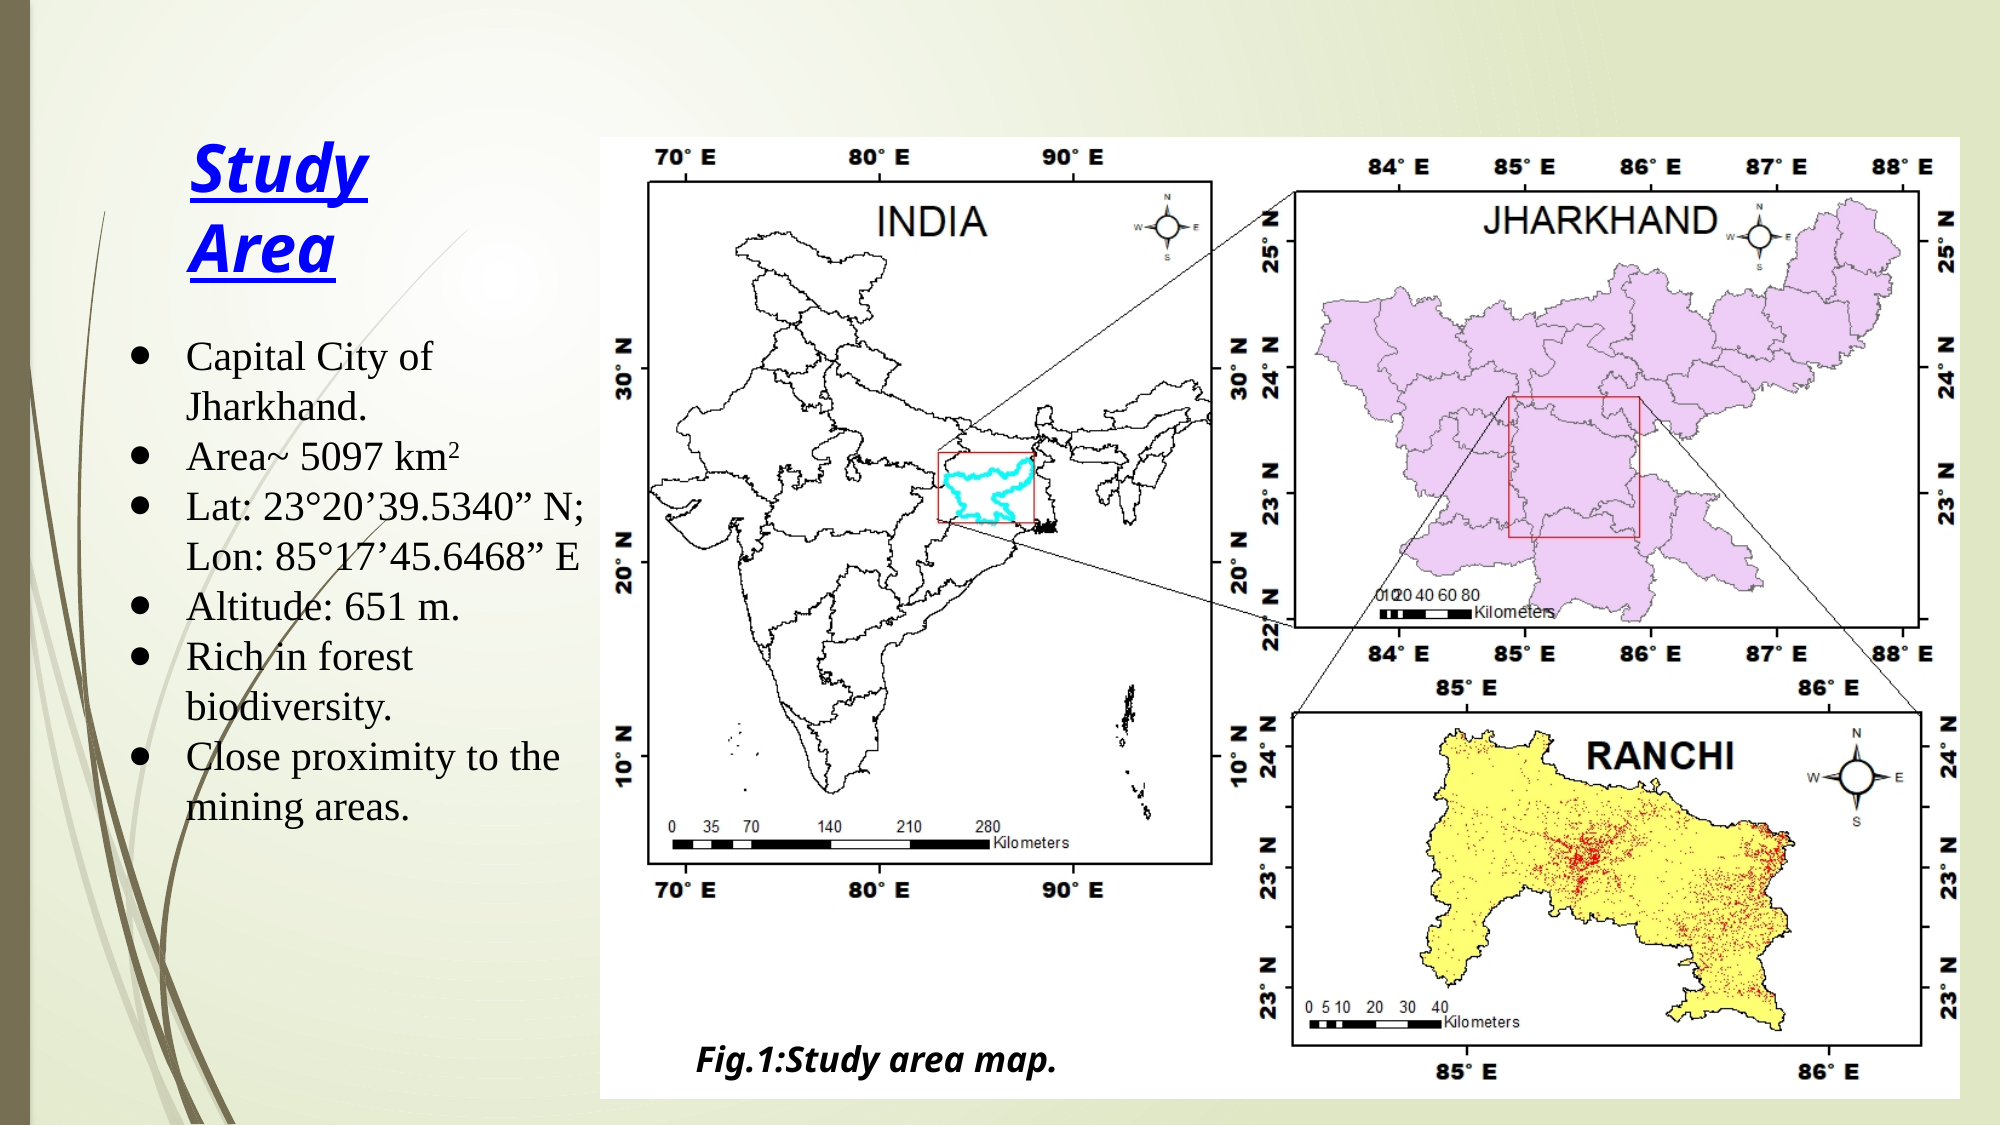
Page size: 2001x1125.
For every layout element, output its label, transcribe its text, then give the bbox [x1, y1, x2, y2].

text_box Capital City of Jharkhand. Area~ 5097 km2 Lat: 23°20’39.5340” N; Lon: 85°17’45.6468” E Altitude: 651 m. Rich in forest biodiversity. Close proximity to the mining areas. [95, 313, 596, 845]
picture [600, 137, 1960, 1099]
text_box Study Area [175, 118, 464, 294]
